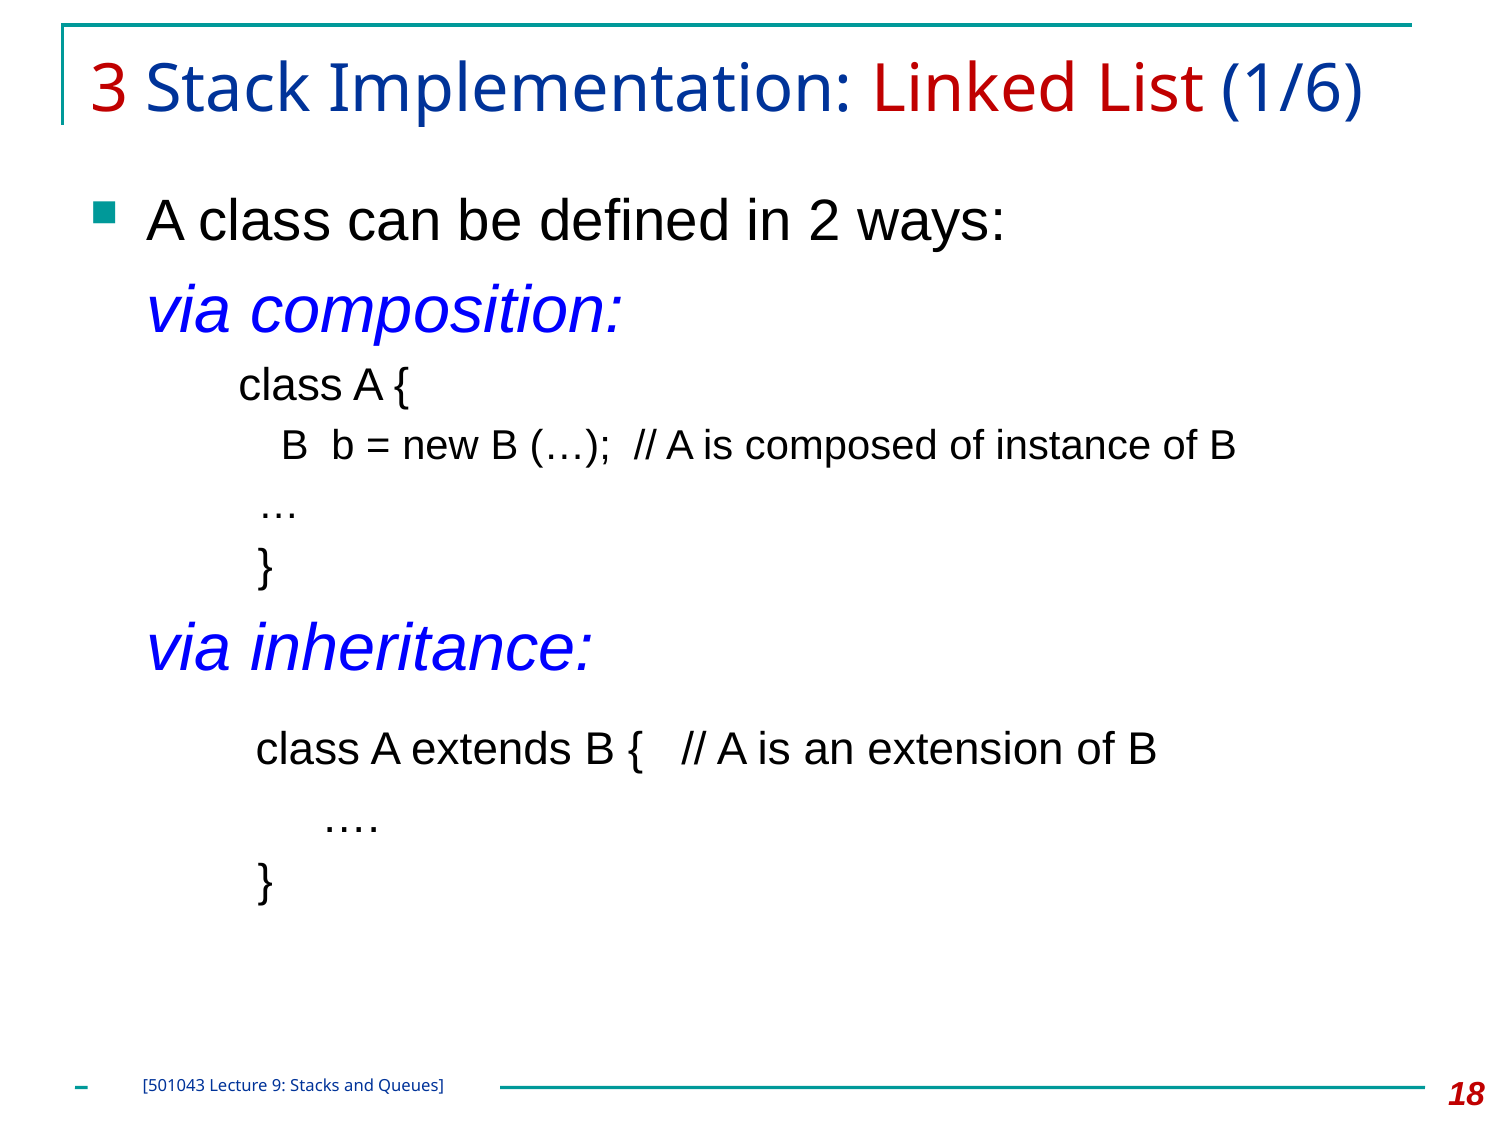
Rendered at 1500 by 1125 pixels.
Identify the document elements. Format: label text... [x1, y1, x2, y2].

slide_number 18 [1400, 1065, 1500, 1125]
list A class can be defined in 2 ways: via composition: class A { B b = new B (…); // A is composed of instance of B … } via inheritance: class A extends B { // A is an extension of B …. } [74, 174, 1426, 1001]
text_box [501043 Lecture 9: Stacks and Queues] [87, 1074, 500, 1100]
title 3 Stack Implementation: Linked List (1/6) [74, 37, 1426, 168]
